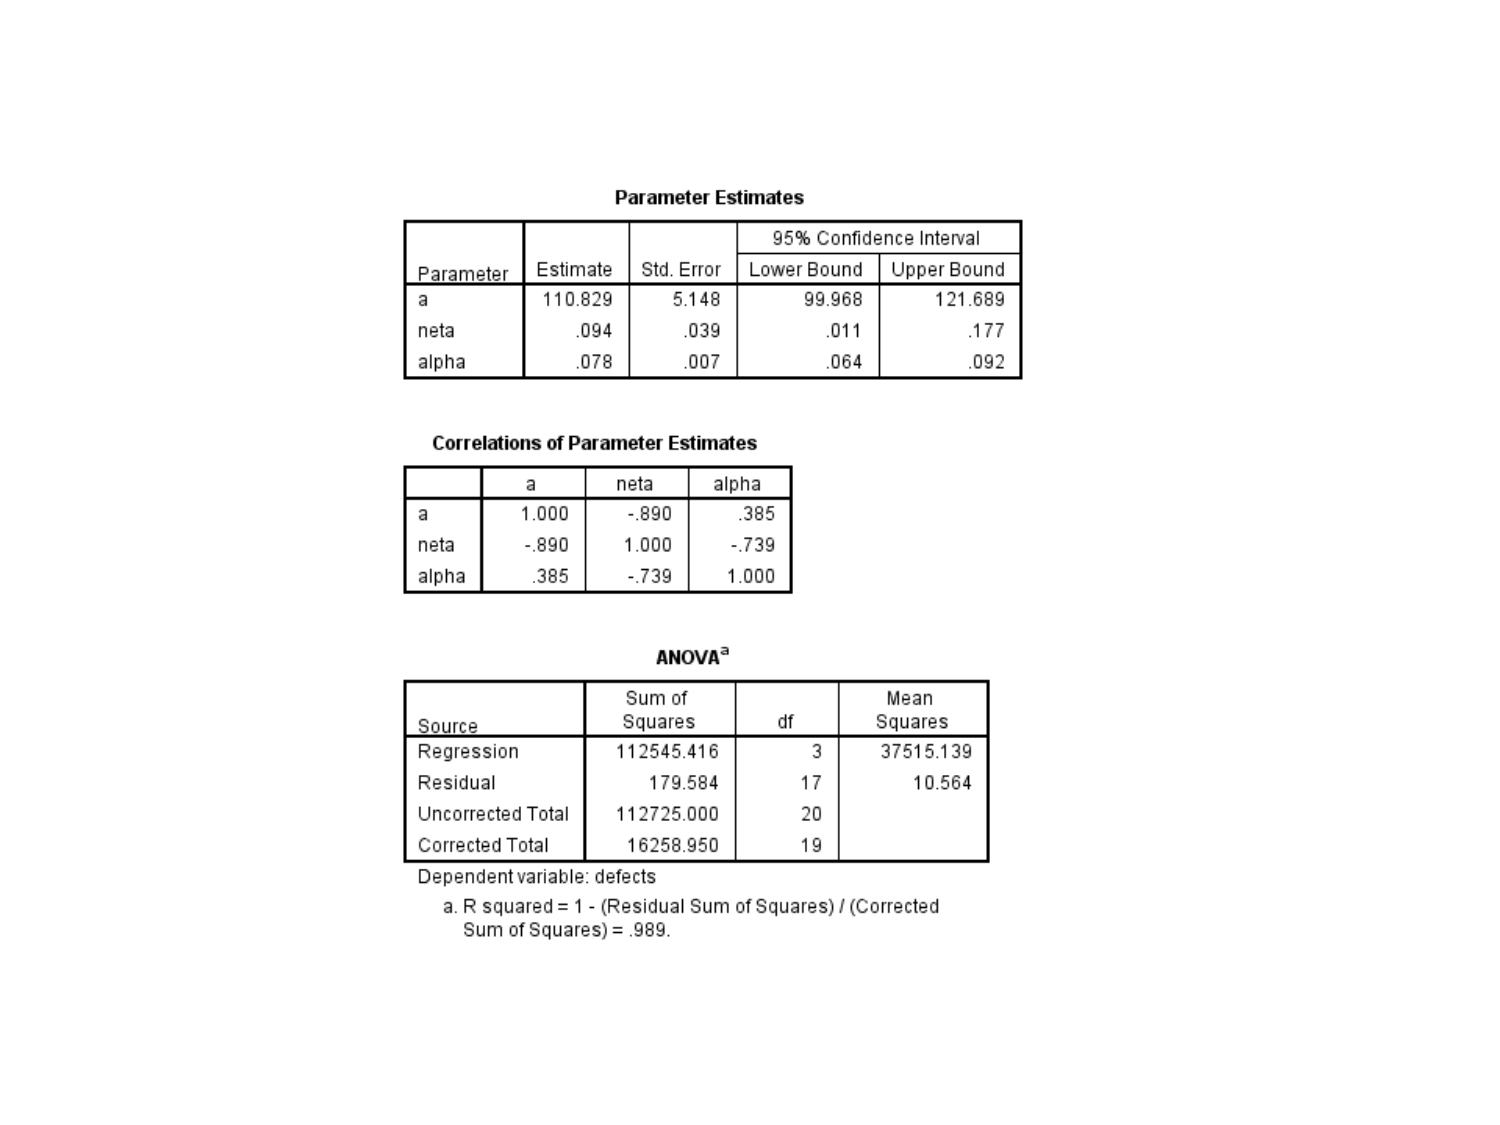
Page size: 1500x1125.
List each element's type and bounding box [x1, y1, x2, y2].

picture [384, 156, 1115, 969]
